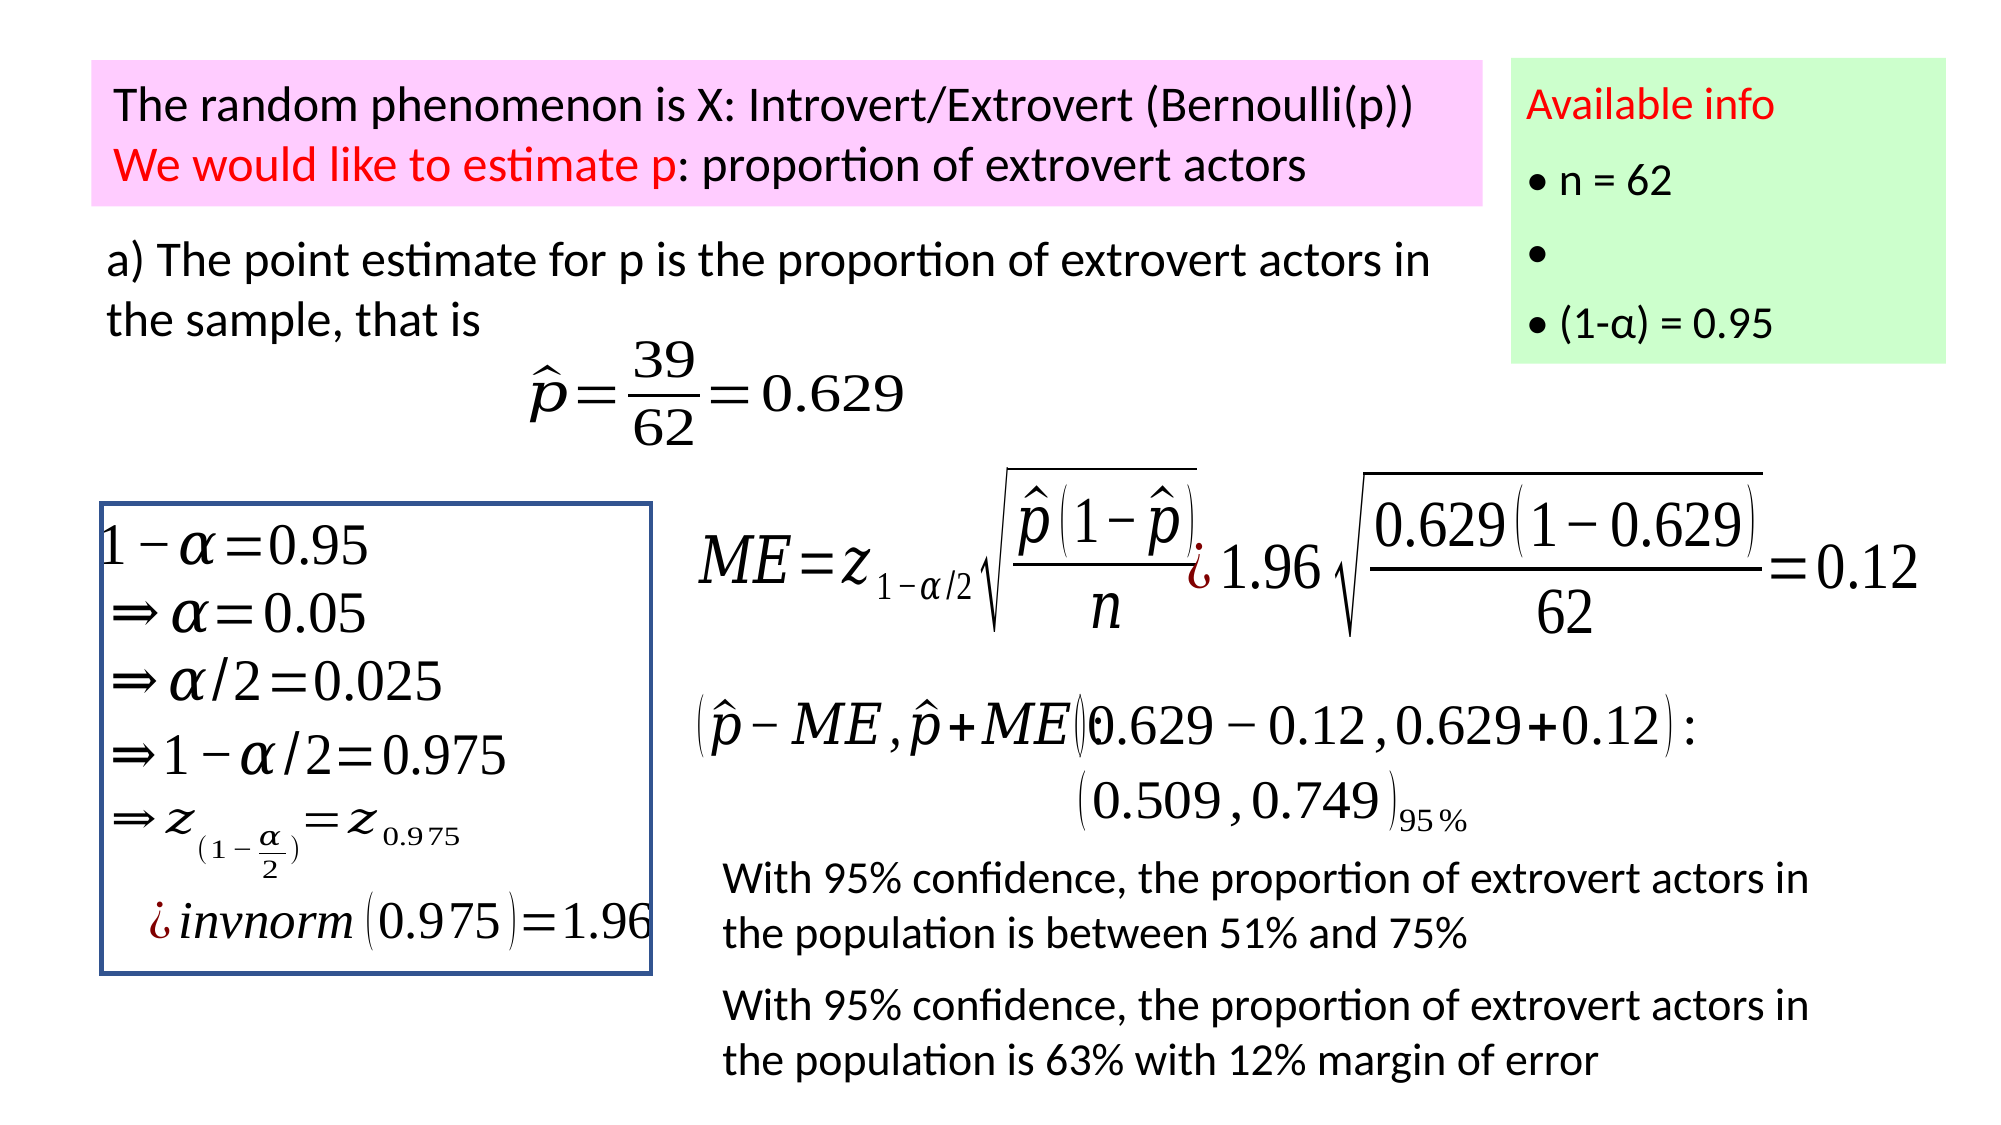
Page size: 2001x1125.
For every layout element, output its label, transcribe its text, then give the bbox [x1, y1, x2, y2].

text_box [101, 503, 652, 975]
text_box [90, 59, 1484, 207]
text_box With 95% confidence, the proportion of extrovert actors in the population is 63% with 12% margin of error [707, 967, 1860, 1093]
text_box a) The point estimate for p is the proportion of extrovert actors in the sample, that is [91, 218, 1476, 354]
text_box The random phenomenon is X: Introvert/Extrovert (Bernoulli(p)) We would like to estimate p: proportion of extrovert actors [98, 63, 1490, 199]
text_box With 95% confidence, the proportion of extrovert actors in the population is between 51% and 75% [707, 840, 1860, 965]
